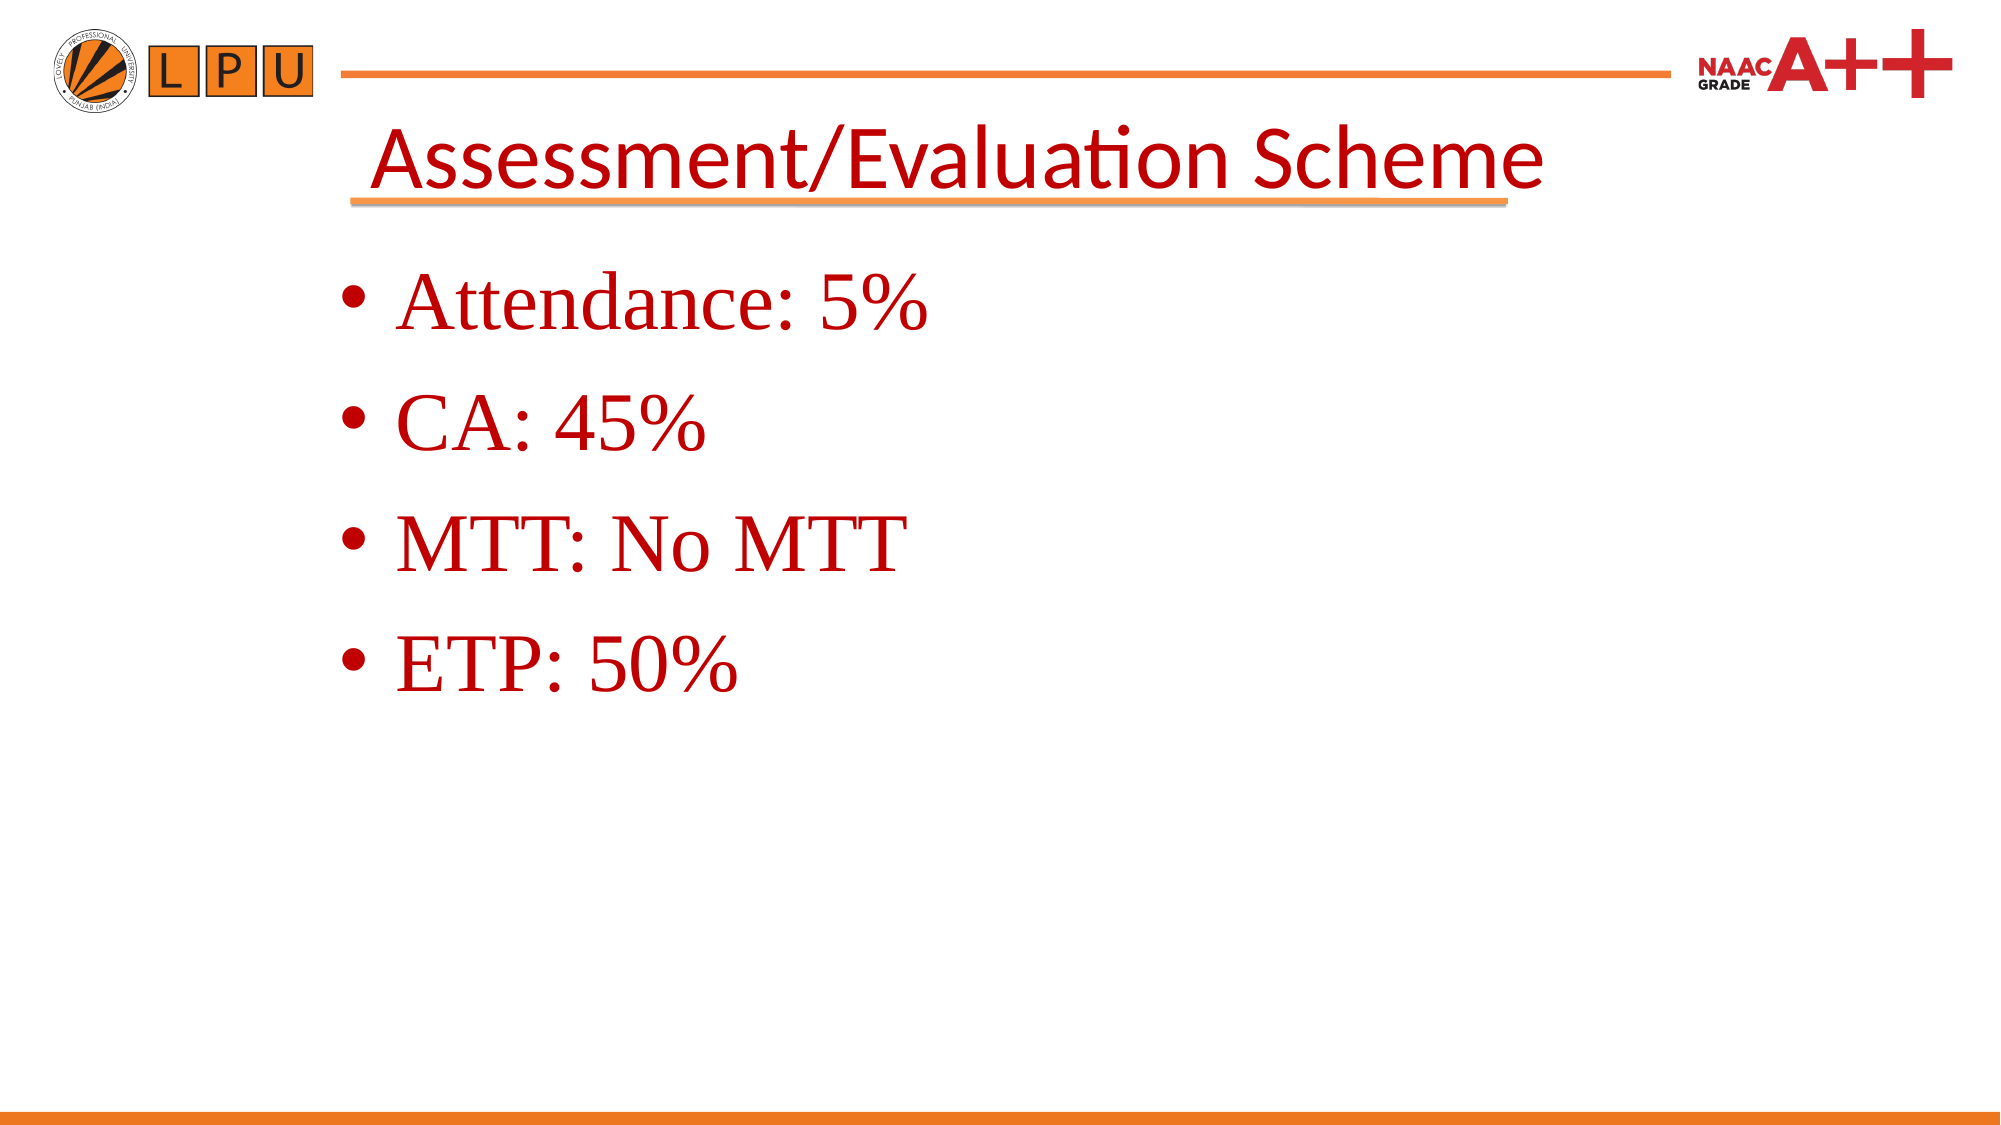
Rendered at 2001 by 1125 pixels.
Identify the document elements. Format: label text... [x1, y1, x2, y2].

text_box Attendance: 5% CA: 45% MTT: No MTT ETP: 50% [324, 238, 1791, 1071]
text_box Assessment/Evaluation Scheme [356, 138, 1706, 238]
